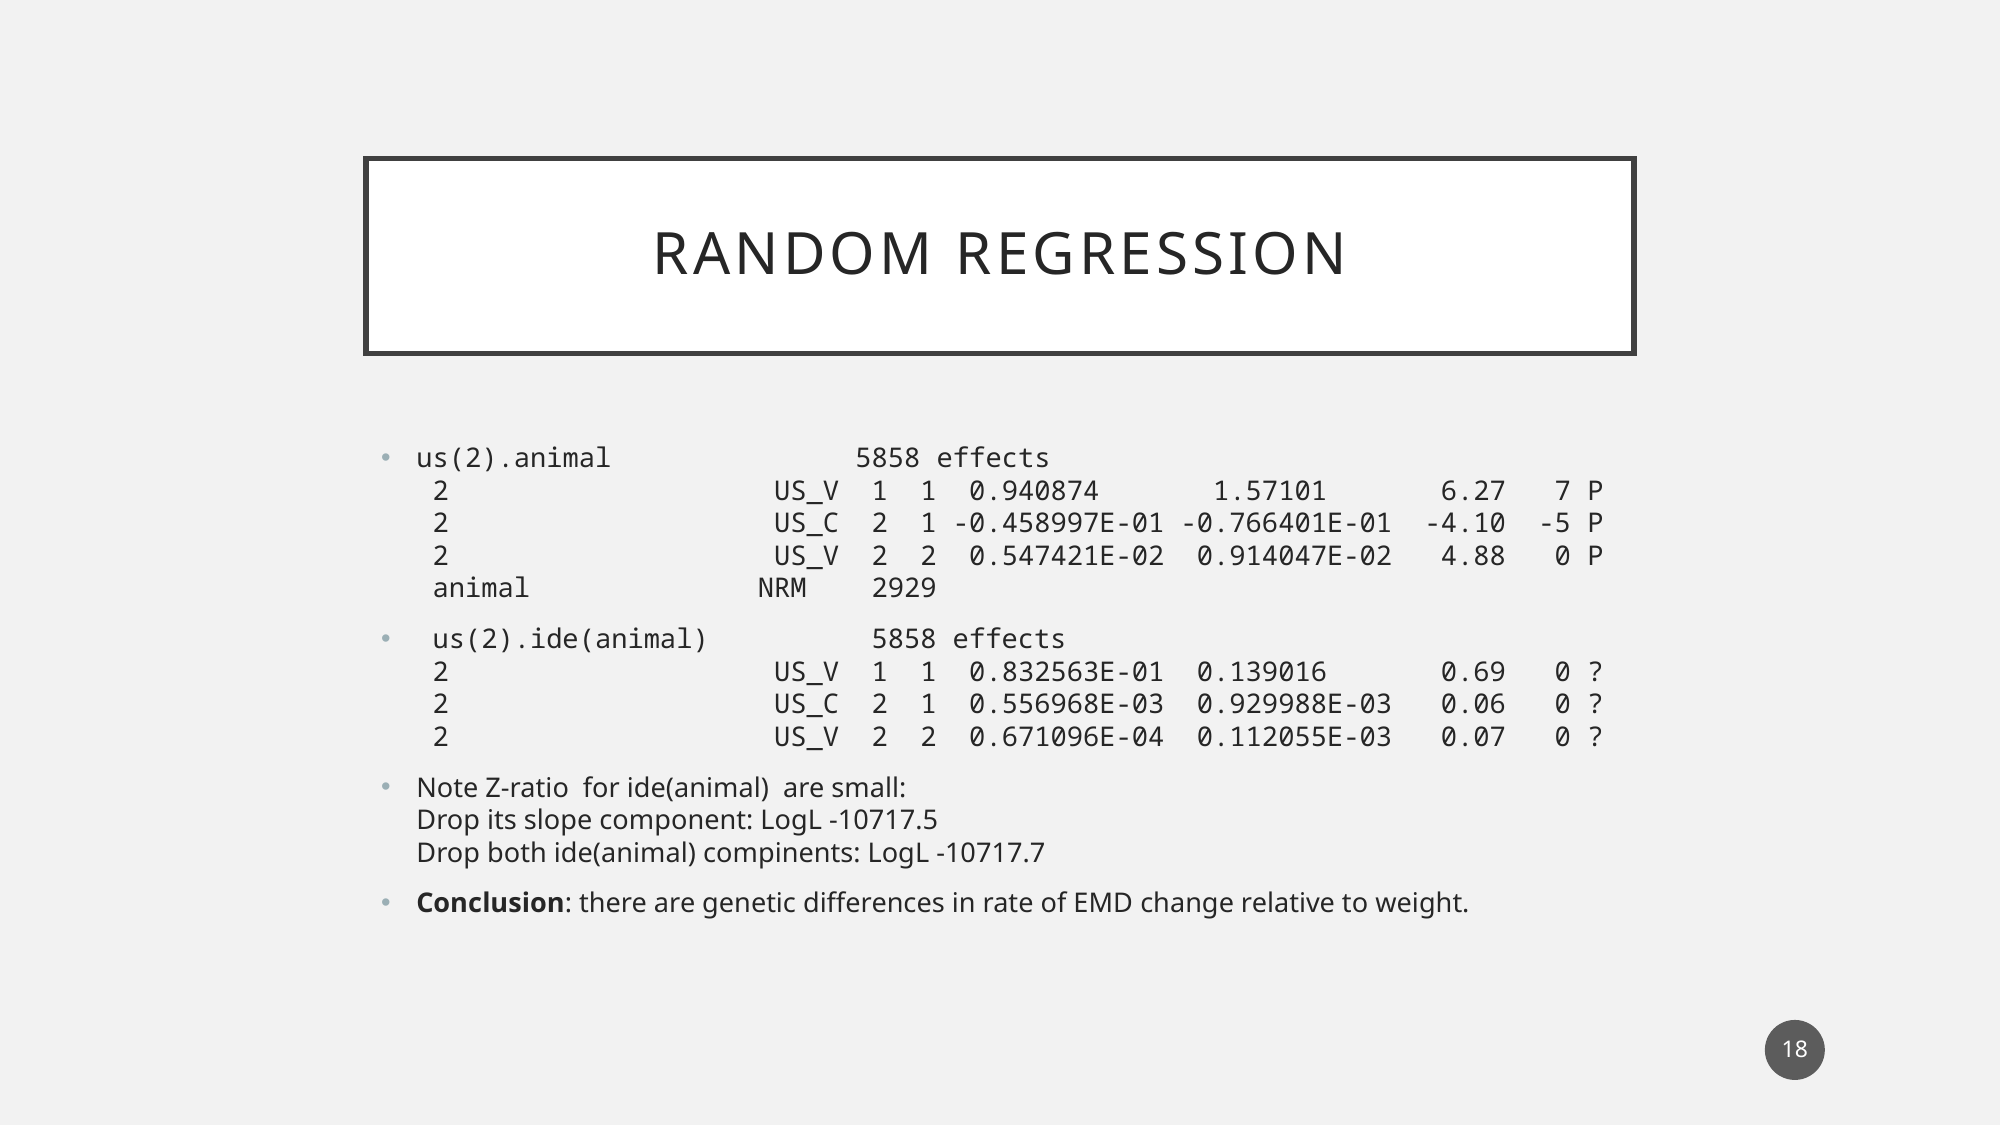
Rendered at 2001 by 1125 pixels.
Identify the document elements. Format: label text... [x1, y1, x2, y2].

list us(2).animal 5858 effects 2 US_V 1 1 0.940874 1.57101 6.27 7 P 2 US_C 2 1 -0.458997E-01 -0.766401E-01 -4.10 -5 P 2 US_V 2 2 0.547421E-02 0.914047E-02 4.88 0 P animal NRM 2929 us(2).ide(animal) 5858 effects 2 US_V 1 1 0.832563E-01 0.139016 0.69 0 ? 2 US_C 2 1 0.556968E-03 0.929988E-03 0.06 0 ? 2 US_V 2 2 0.671096E-04 0.112055E-03 0.07 0 ? Note Z-ratio for ide(animal) are small: Drop its slope component: LogL -10717.5 Drop both ide(animal) compinents: LogL -10717.7 Conclusion: there are genetic differences in rate of EMD change relative to weight. [366, 432, 1634, 942]
title Random Regression [363, 156, 1637, 356]
slide_number 18 [1764, 1019, 1825, 1080]
